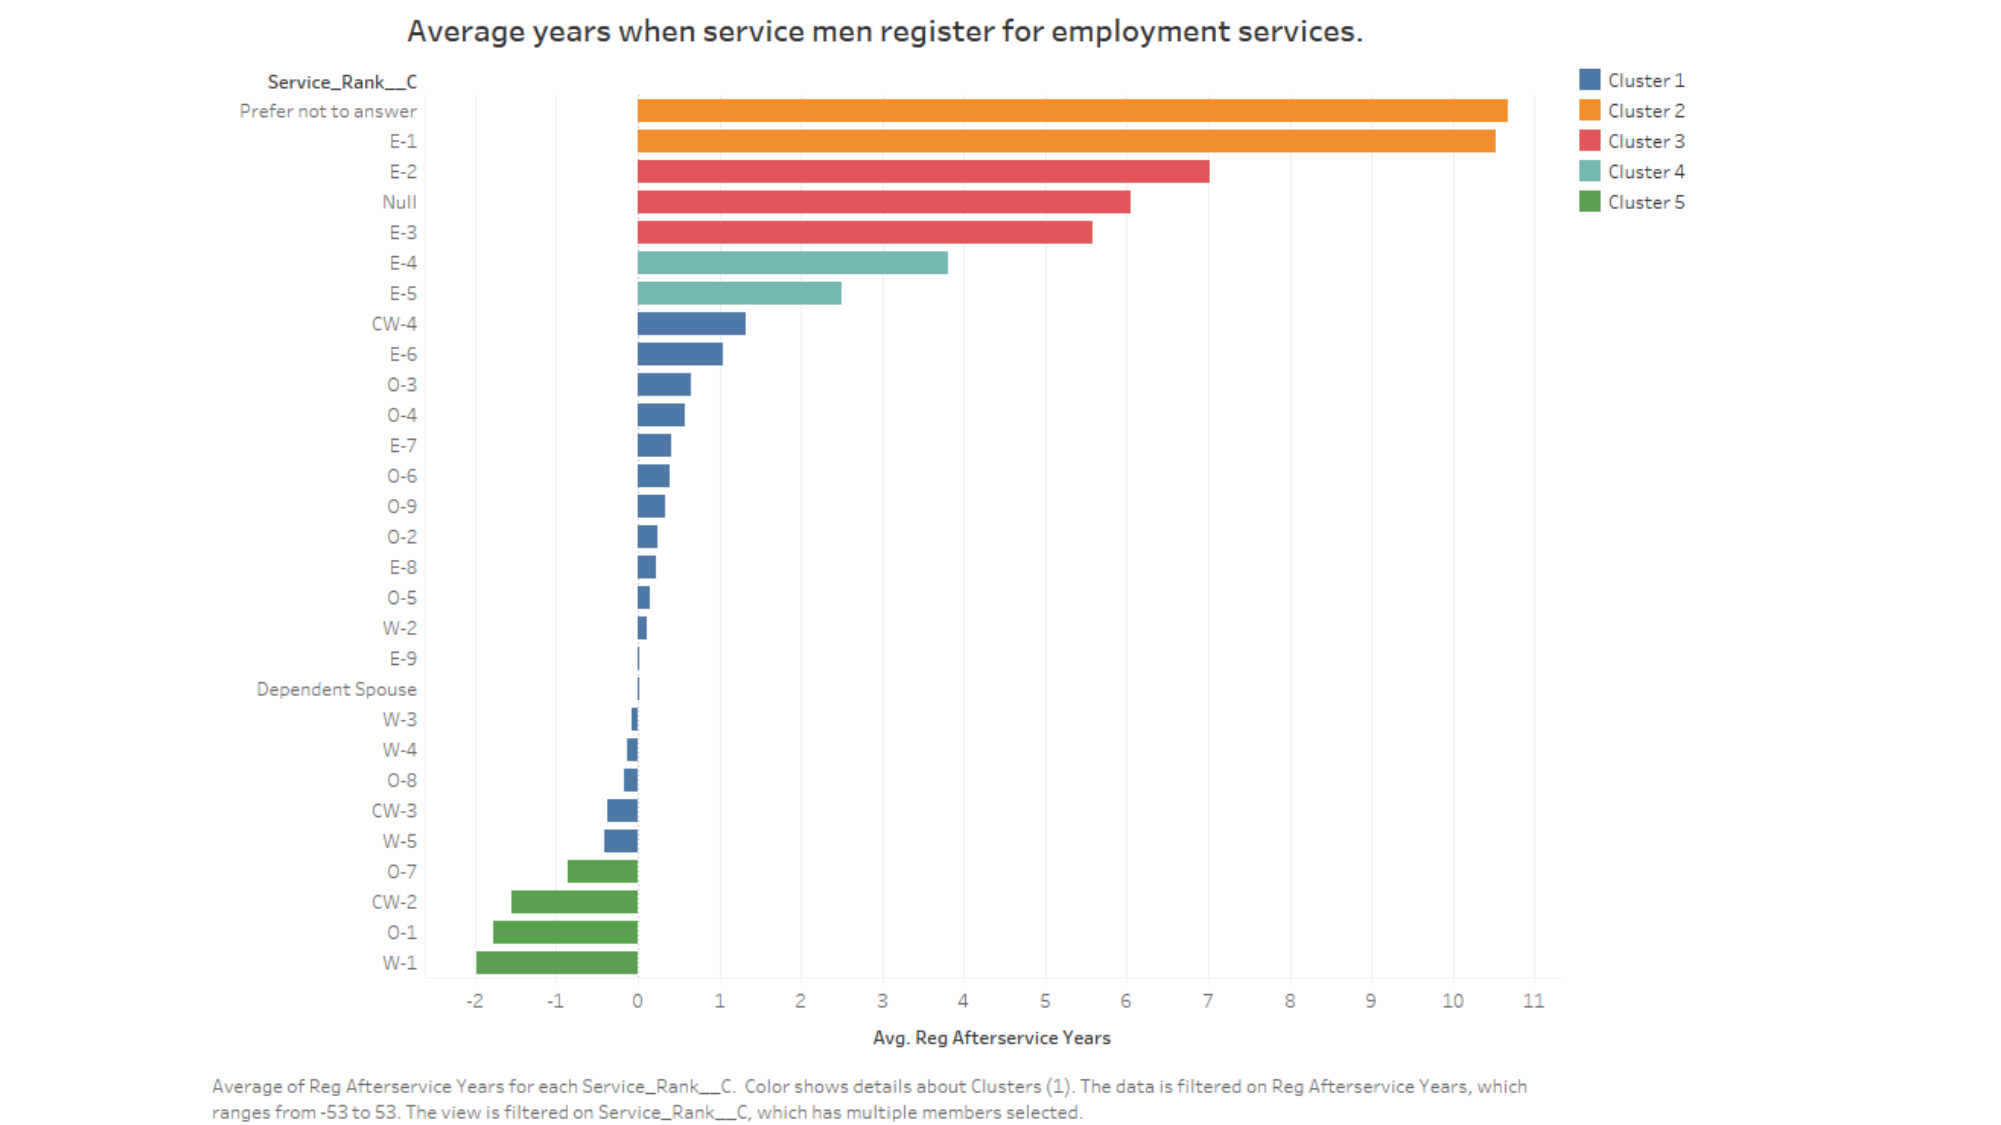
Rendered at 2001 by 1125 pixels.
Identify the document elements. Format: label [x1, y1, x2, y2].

picture [212, 0, 1788, 1125]
